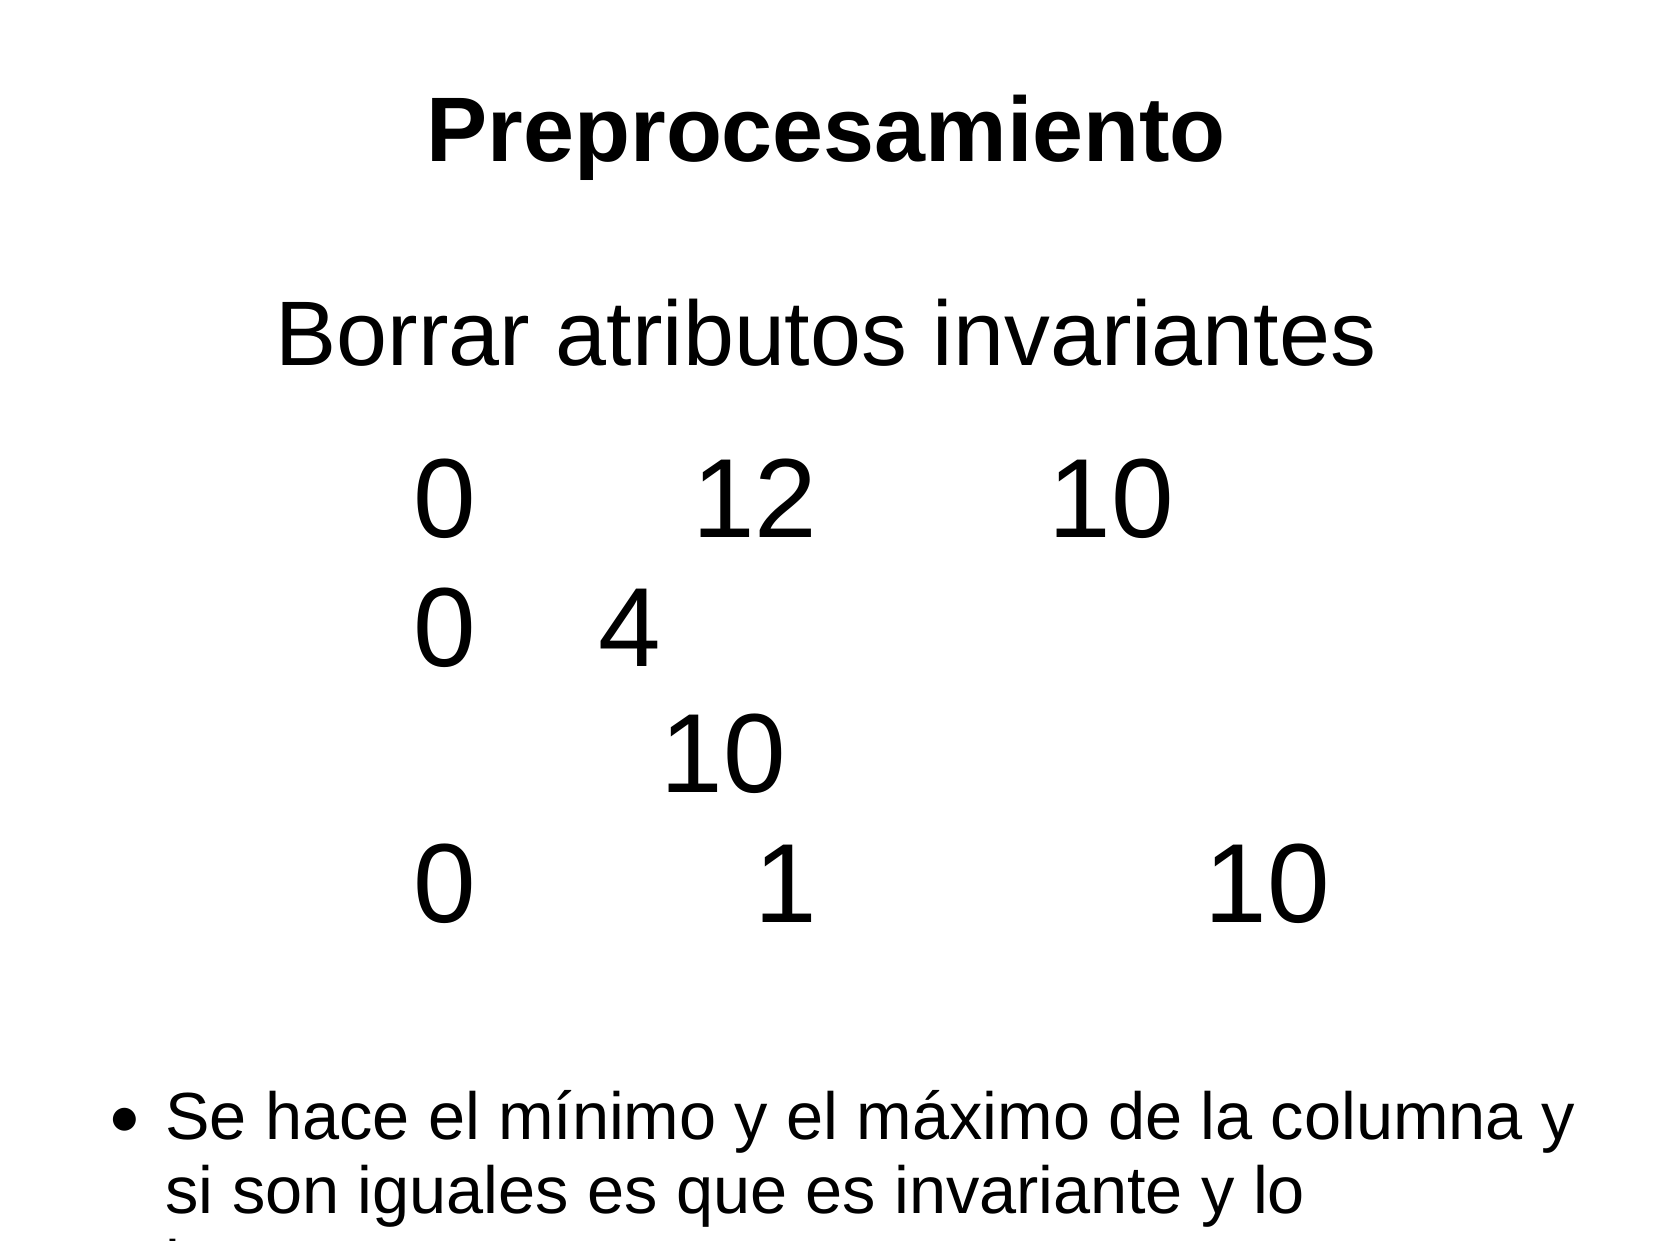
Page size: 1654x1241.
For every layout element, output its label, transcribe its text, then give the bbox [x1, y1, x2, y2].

title Preprocesamiento Borrar atributos invariantes [82, 76, 1571, 384]
list 0 12 10 0 4 10 0 1 10 Se hace el mínimo y el máximo de la columna y si son iguales es que es invariante y lo borramos [94, 428, 1583, 1149]
